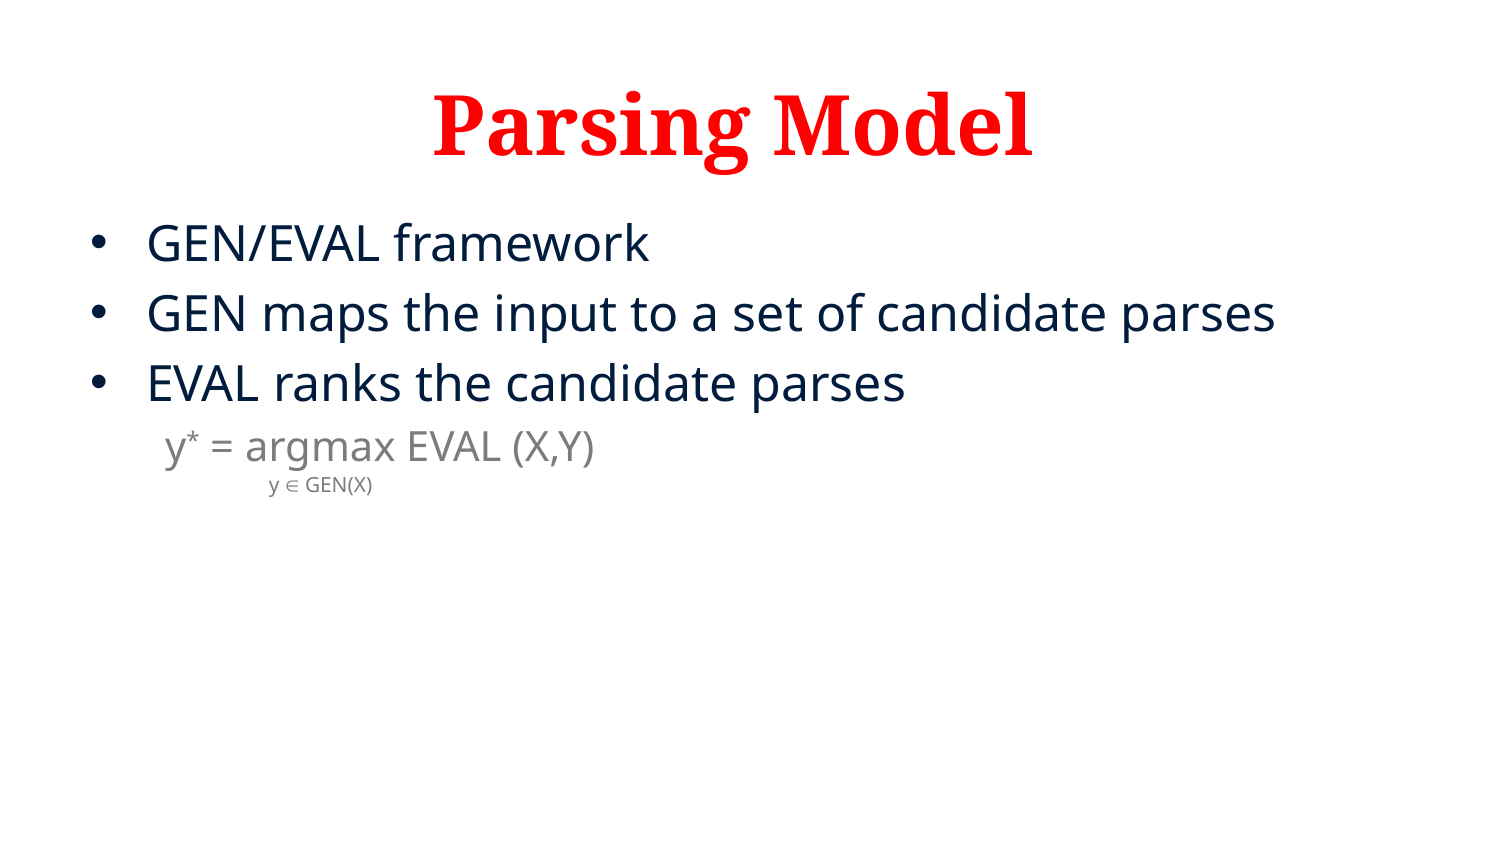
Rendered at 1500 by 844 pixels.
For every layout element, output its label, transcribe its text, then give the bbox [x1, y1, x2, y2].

title Parsing Model [41, 64, 1425, 180]
list GEN/EVAL framework GEN maps the input to a set of candidate parses EVAL ranks the candidate parses y* = argmax EVAL (X,Y) [75, 204, 1425, 700]
text_box y  GEN(X) [168, 463, 388, 504]
